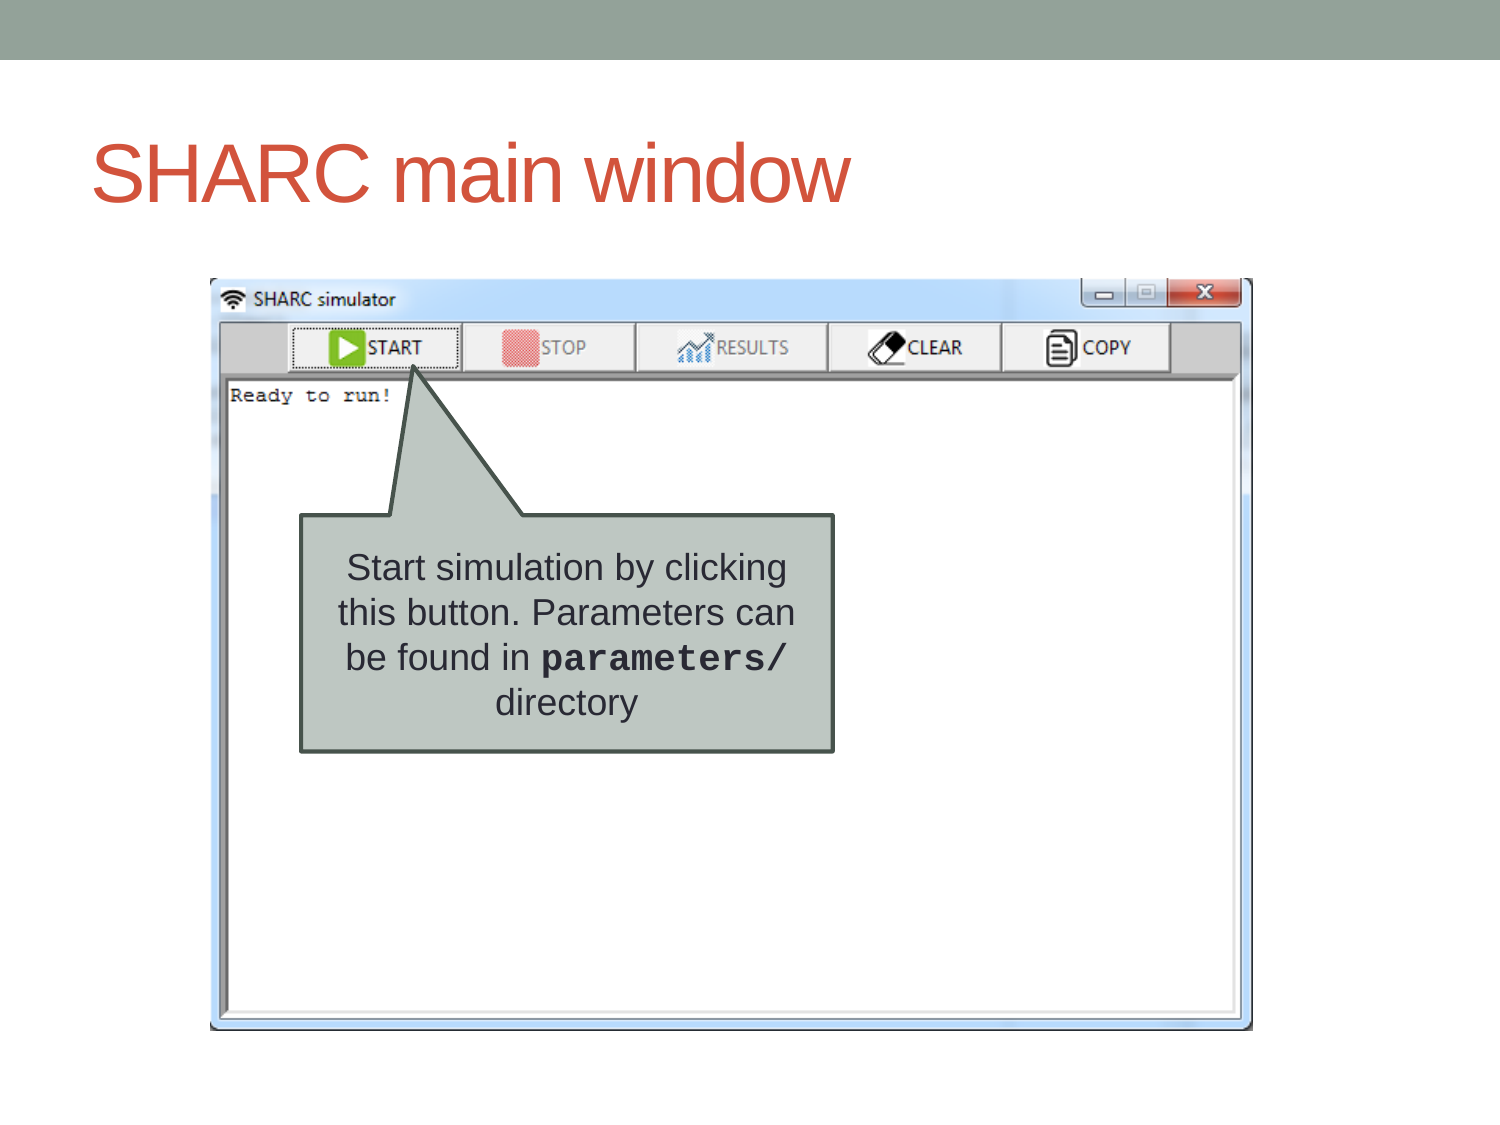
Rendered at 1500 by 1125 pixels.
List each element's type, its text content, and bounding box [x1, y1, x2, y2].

title SHARC main window [75, 87, 1425, 250]
picture [210, 278, 1254, 1031]
